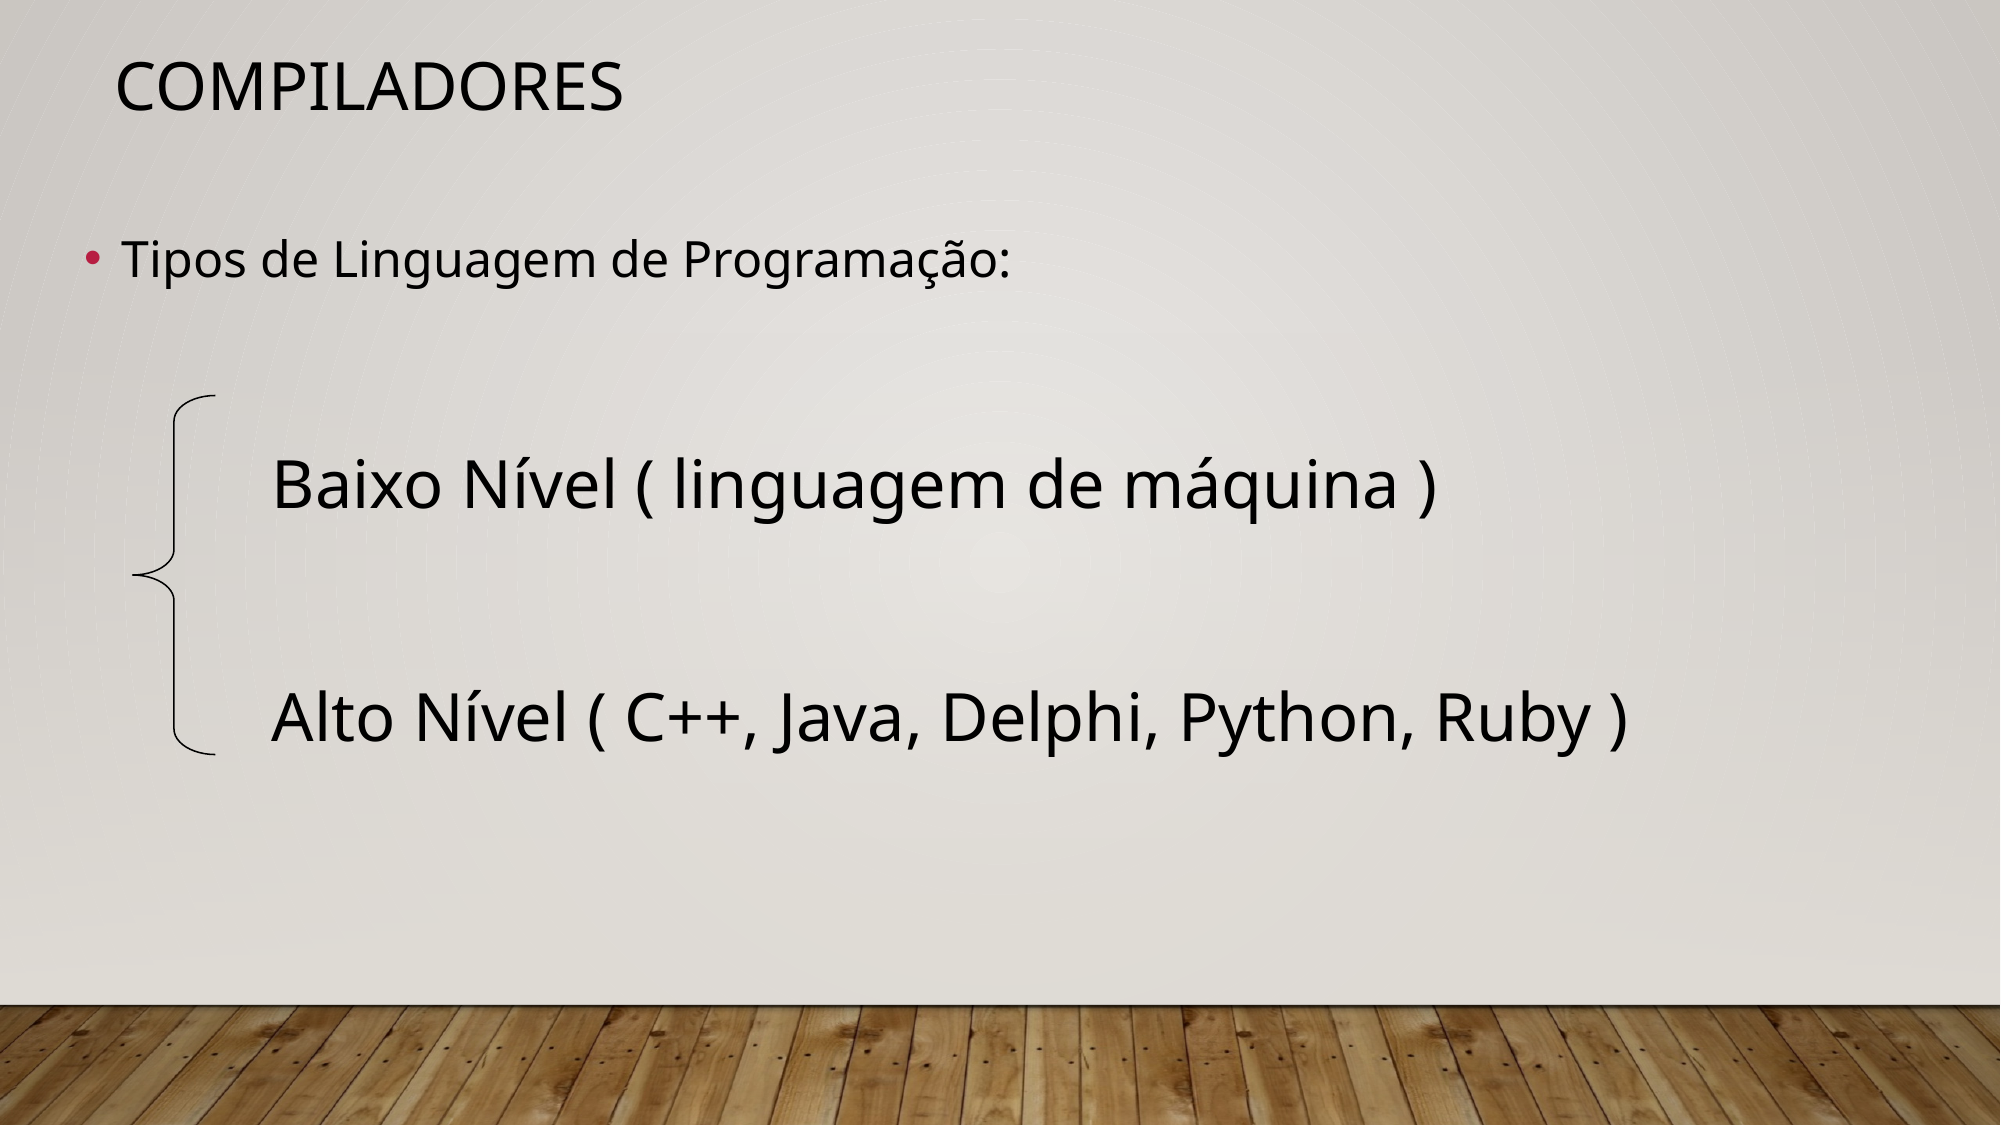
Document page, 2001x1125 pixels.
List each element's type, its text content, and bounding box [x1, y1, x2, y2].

title Compiladores [99, 45, 1900, 233]
picture [0, 1005, 2000, 1125]
text_box [132, 395, 216, 755]
list Tipos de Linguagem de Programação: Baixo Nível ( linguagem de máquina ) Alto Nível ( C++, Java, Delphi, Python, Ruby ) [69, 208, 1686, 1094]
